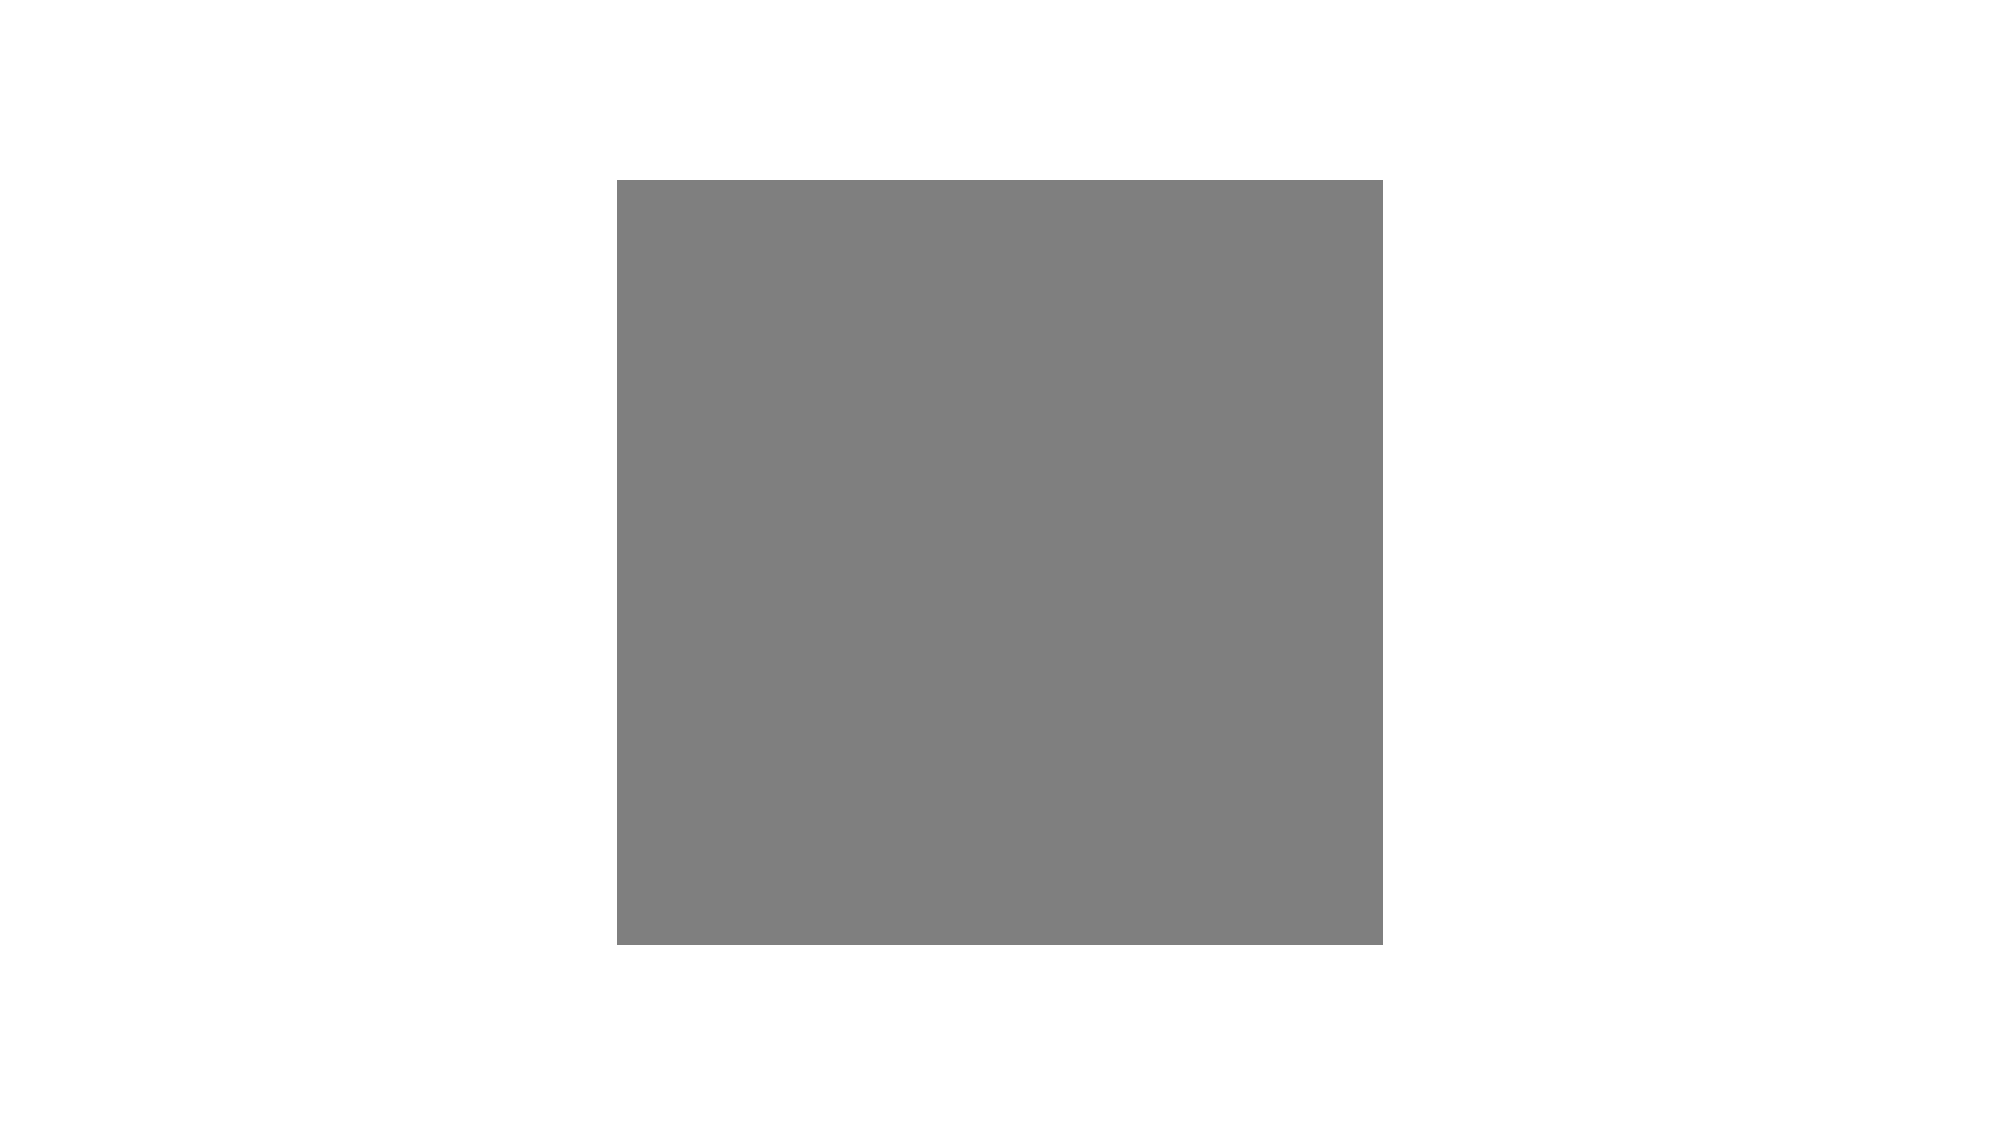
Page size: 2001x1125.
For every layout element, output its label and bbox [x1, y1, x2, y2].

text_box [617, 180, 1383, 945]
